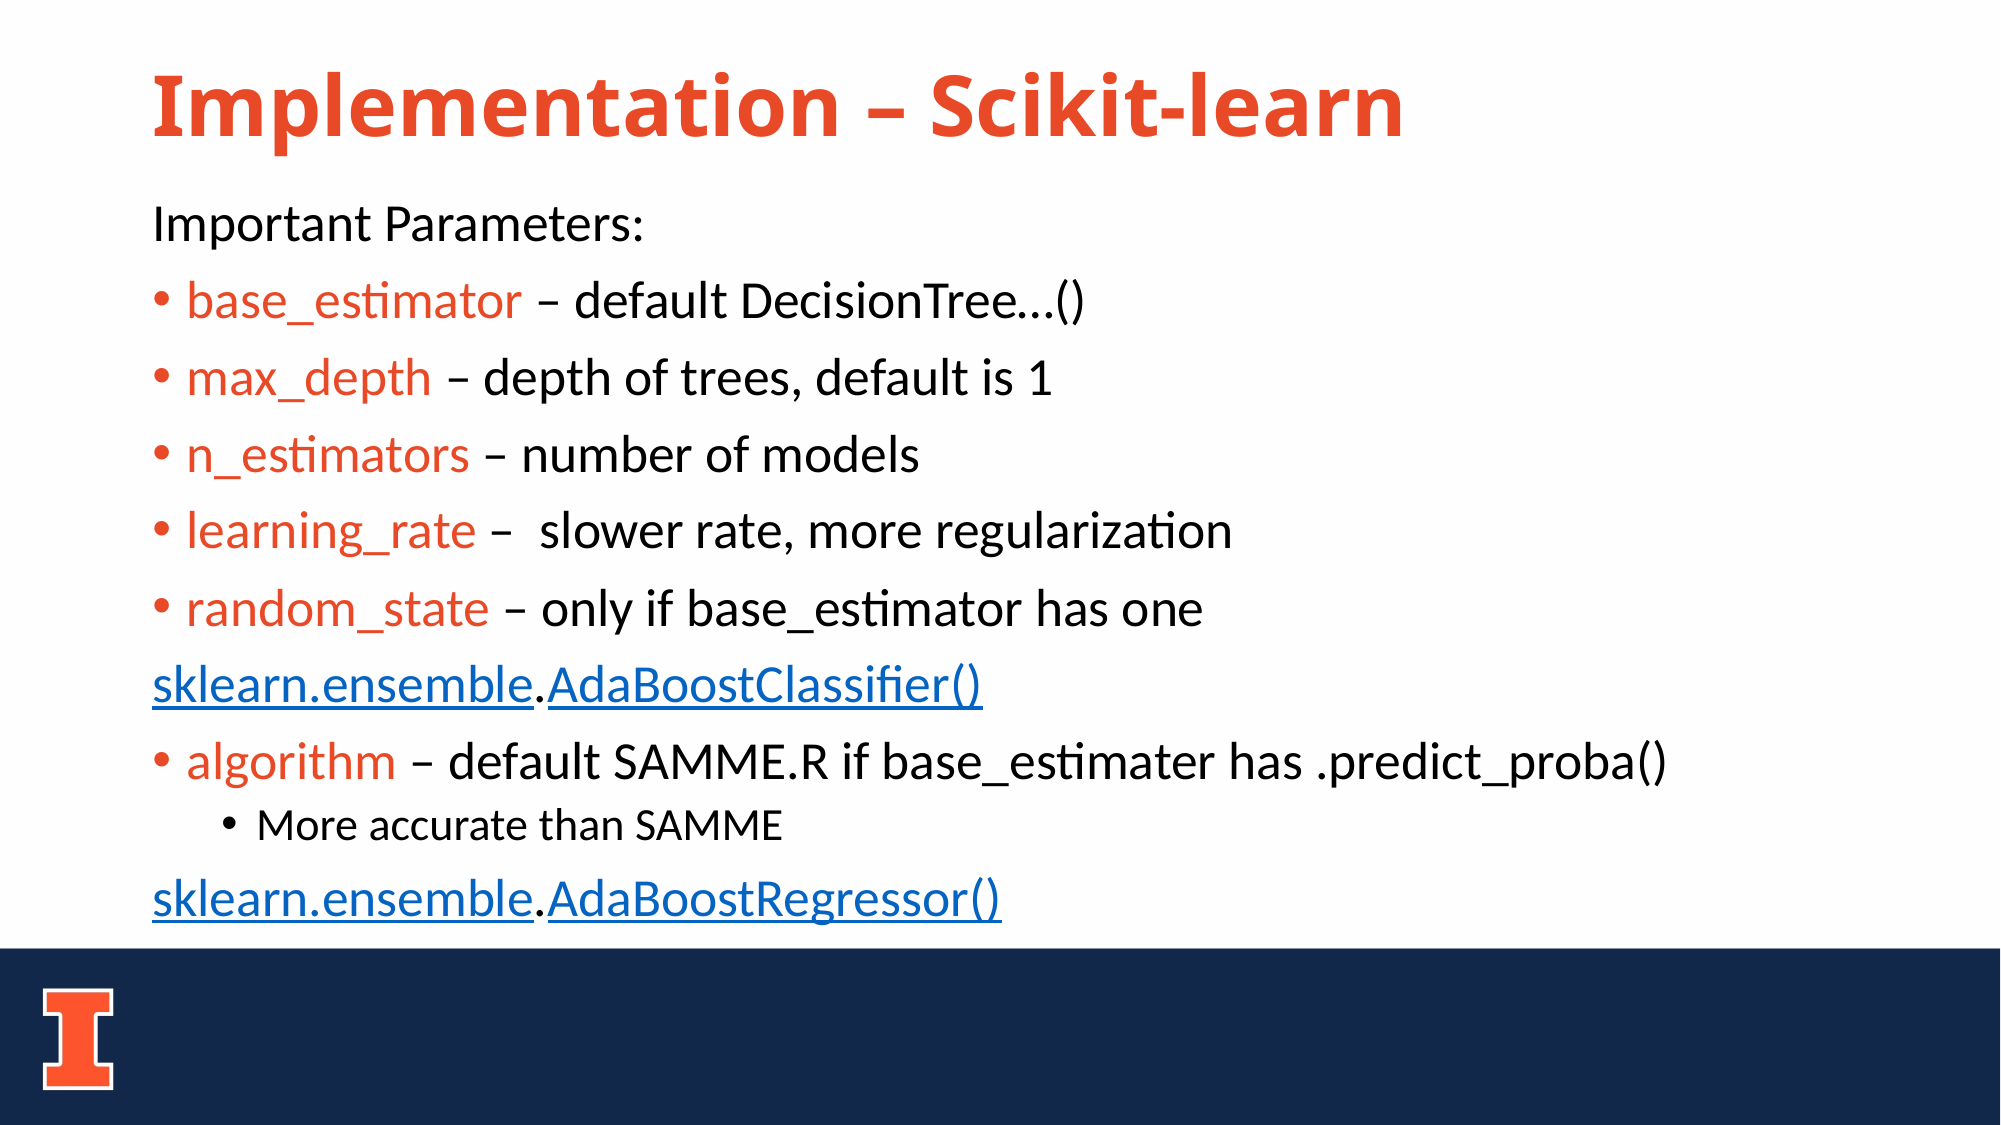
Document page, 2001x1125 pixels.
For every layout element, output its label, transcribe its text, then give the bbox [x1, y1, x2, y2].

title Implementation – Scikit-learn [137, 56, 1863, 163]
picture [0, 0, 2001, 1125]
